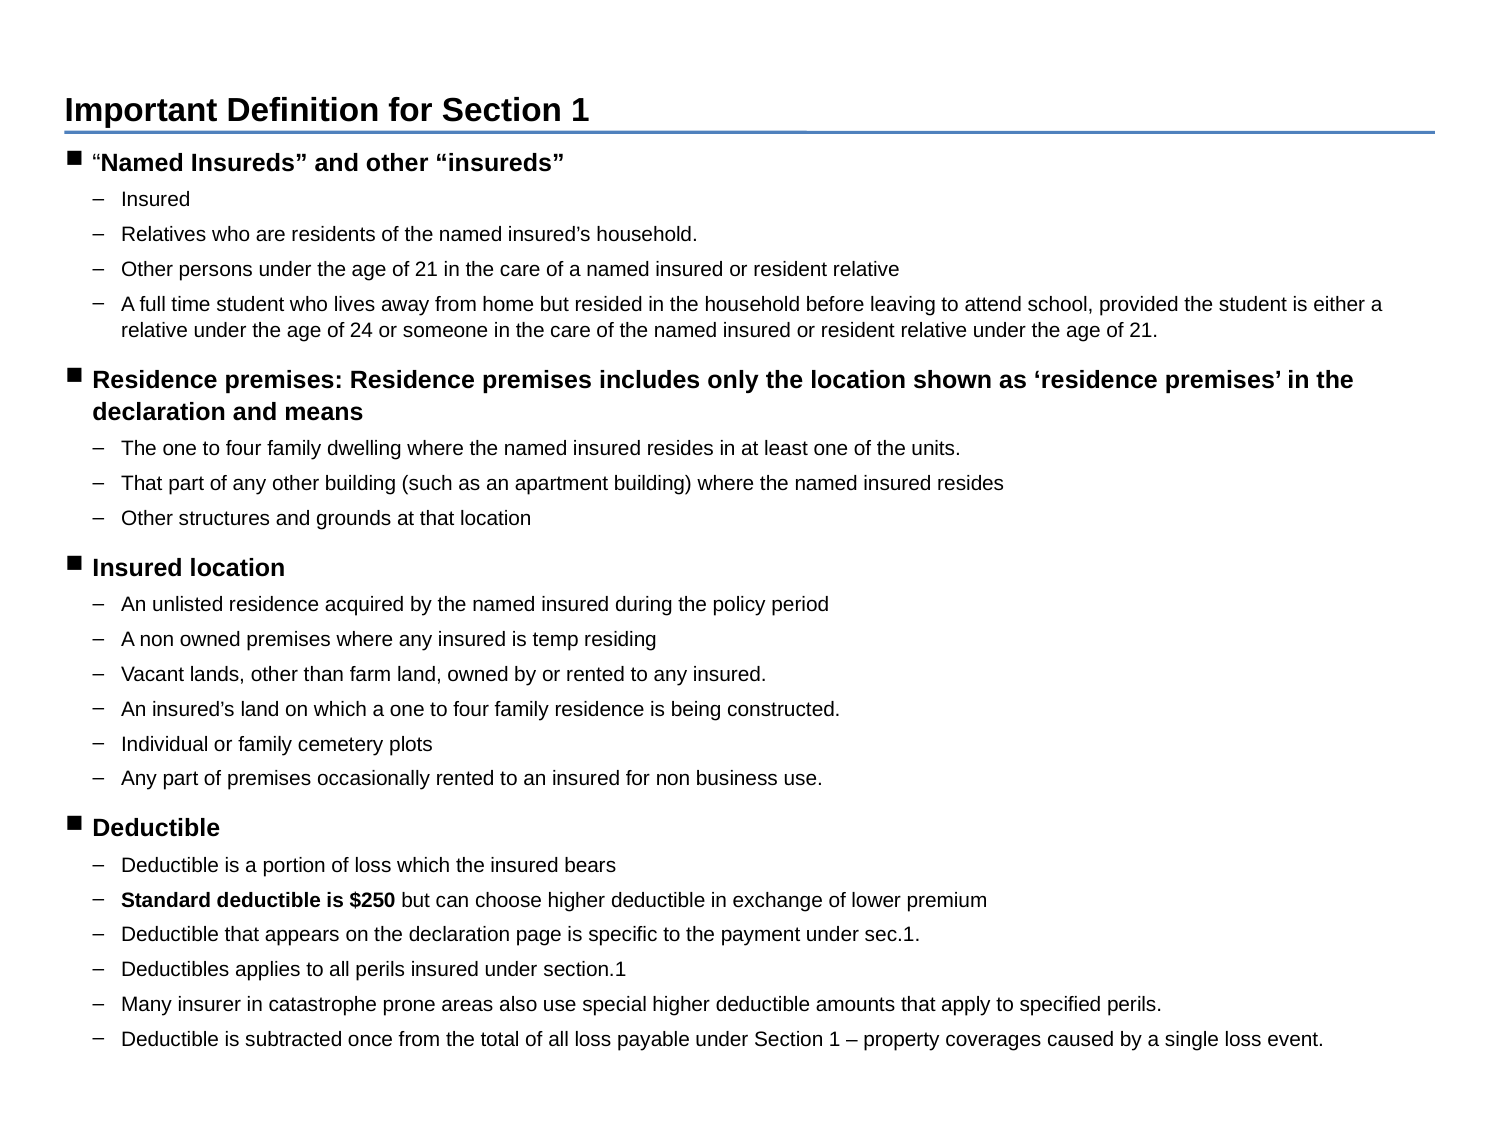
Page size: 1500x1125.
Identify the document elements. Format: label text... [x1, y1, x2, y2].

text_box Important Definition for Section 1 [64, 41, 1435, 128]
text_box “Named Insureds” and other “insureds” Insured Relatives who are residents of the named insured’s household. Other persons under the age of 21 in the care of a named insured or resident relative A full time student who lives away from home but resided in the household before leaving to attend school, provided the student is either a relative under the age of 24 or someone in the care of the named insured or resident relative under the age of 21. Residence premises: Residence premises includes only the location shown as ‘residence premises’ in the declaration and means The one to four family dwelling where the named insured resides in at least one of the units. That part of any other building (such as an apartment building) where the named insured resides Other structures and grounds at that location Insured location An unlisted residence acquired by the named insured during the policy period A non owned premises where any insured is temp residing Vacant lands, other than farm land, owned by or rented to any insured. An insured’s land on which a one to four family residence is being constructed. Individual or family cemetery plots Any part of premises occasionally rented to an insured for non business use. Deductible Deductible is a portion of loss which the insured bears Standard deductible is $250 but can choose higher deductible in exchange of lower premium Deductible that appears on the declaration page is specific to the payment under sec.1. Deductibles applies to all perils insured under section.1 Many insurer in catastrophe prone areas also use special higher deductible amounts that apply to specified perils. Deductible is subtracted once from the total of all loss payable under Section 1 – property coverages caused by a single loss event. [64, 144, 1435, 988]
